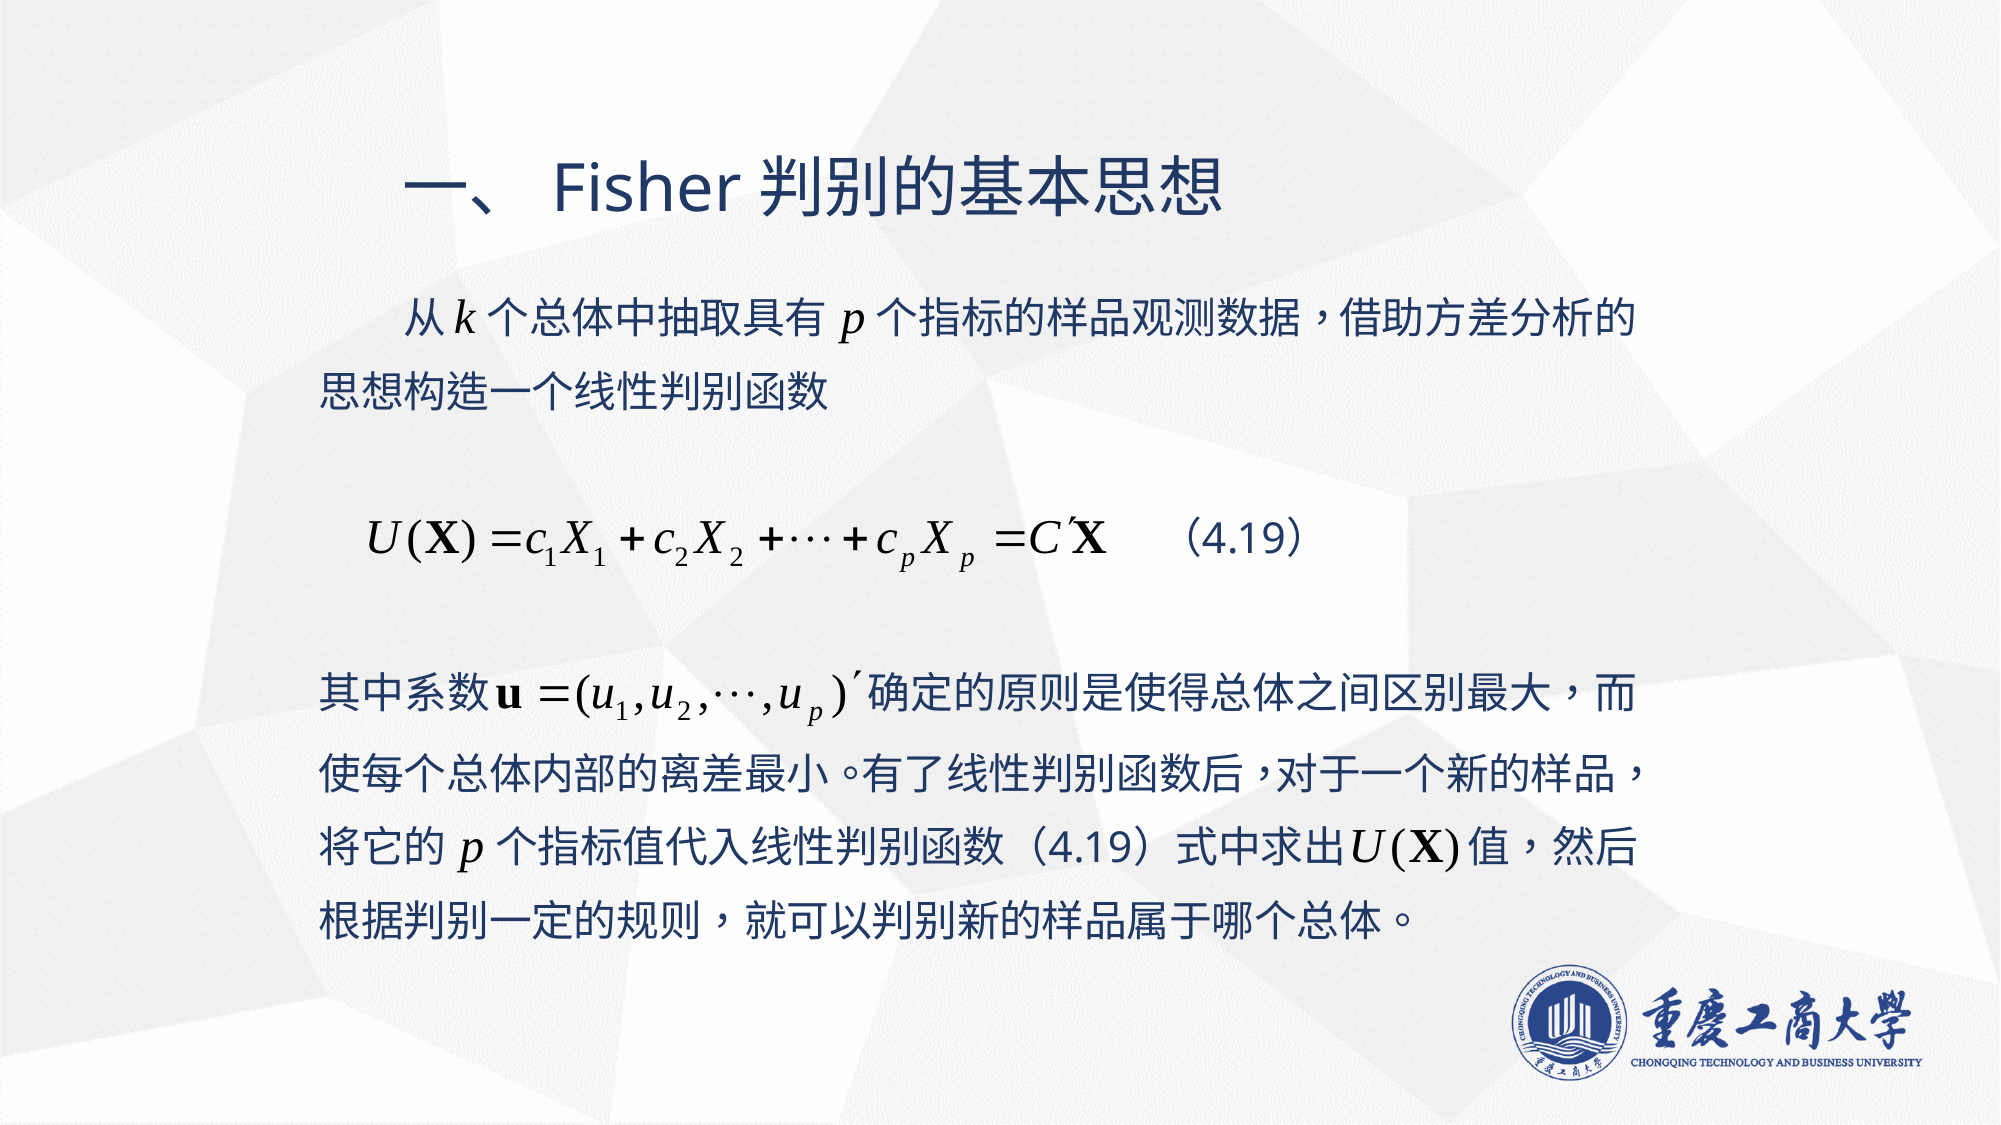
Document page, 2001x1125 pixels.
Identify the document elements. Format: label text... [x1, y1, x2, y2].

picture [0, 0, 2001, 1125]
text_box 一、Fisher判别的基本思想 [387, 137, 1361, 209]
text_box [318, 280, 1721, 997]
